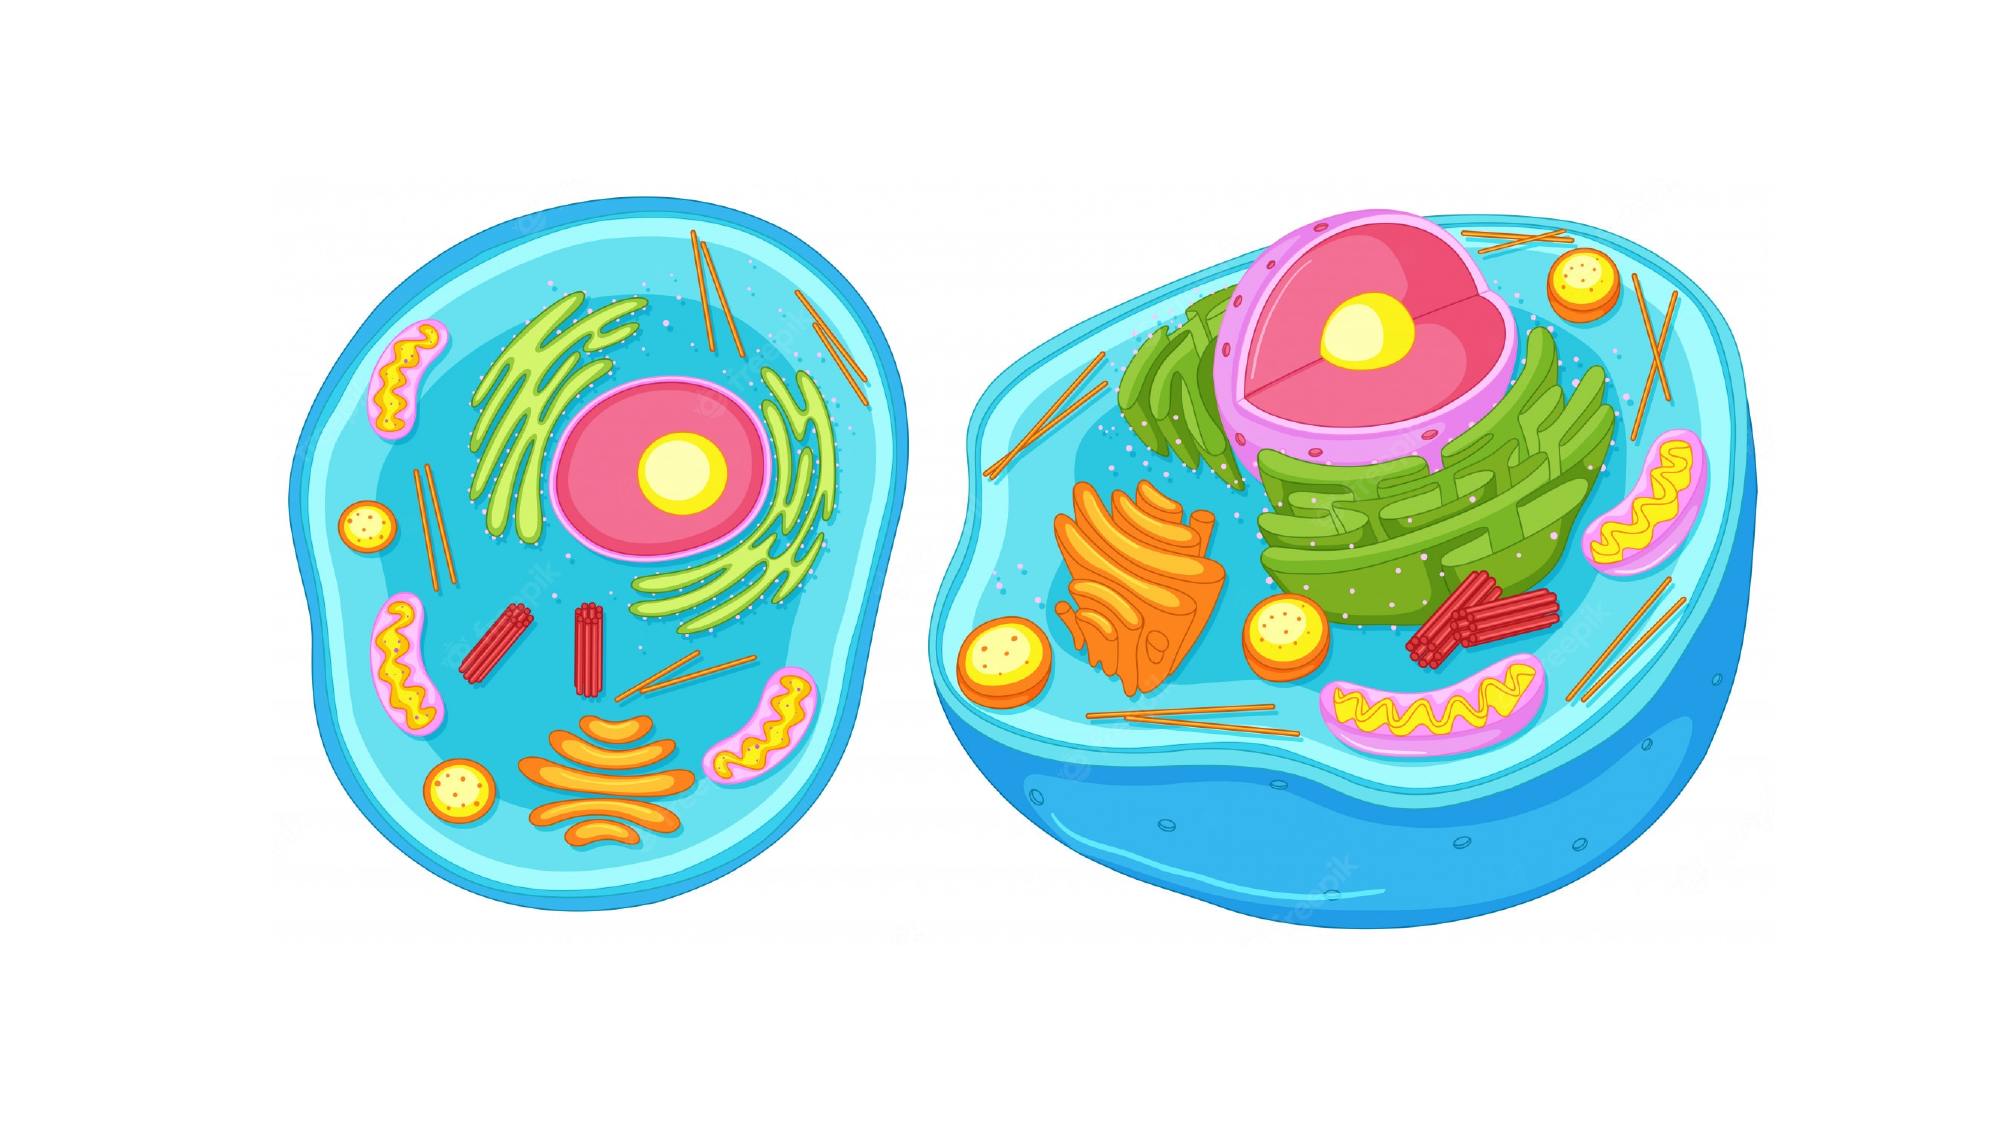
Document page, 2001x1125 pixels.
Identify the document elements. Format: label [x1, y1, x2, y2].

picture [271, 178, 1774, 947]
